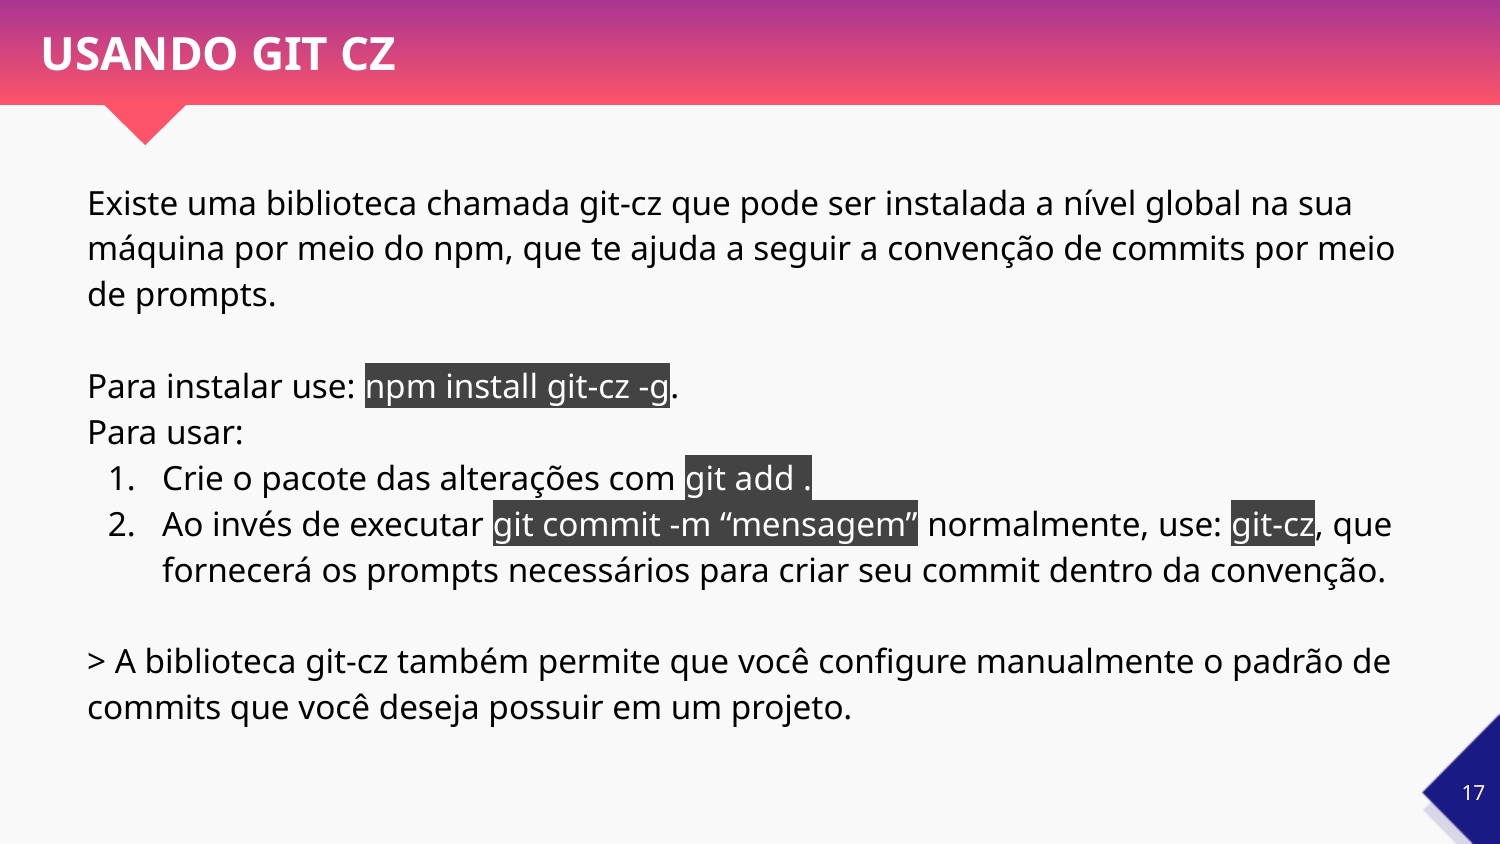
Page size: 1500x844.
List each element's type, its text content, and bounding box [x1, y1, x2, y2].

picture [1417, 712, 1500, 844]
title USANDO GIT CZ [25, 0, 1475, 105]
slide_number ‹#› [1446, 771, 1500, 817]
text_box Existe uma biblioteca chamada git-cz que pode ser instalada a nível global na sua máquina por meio do npm, que te ajuda a seguir a convenção de commits por meio de prompts. Para instalar use: npm install git-cz -g. Para usar: Crie o pacote das alterações com git add . Ao invés de executar git commit -m “mensagem” normalmente, use: git-cz, que fornecerá os prompts necessários para criar seu commit dentro da convenção. > A biblioteca git-cz também permite que você configure manualmente o padrão de commits que você deseja possuir em um projeto. [71, 160, 1428, 742]
